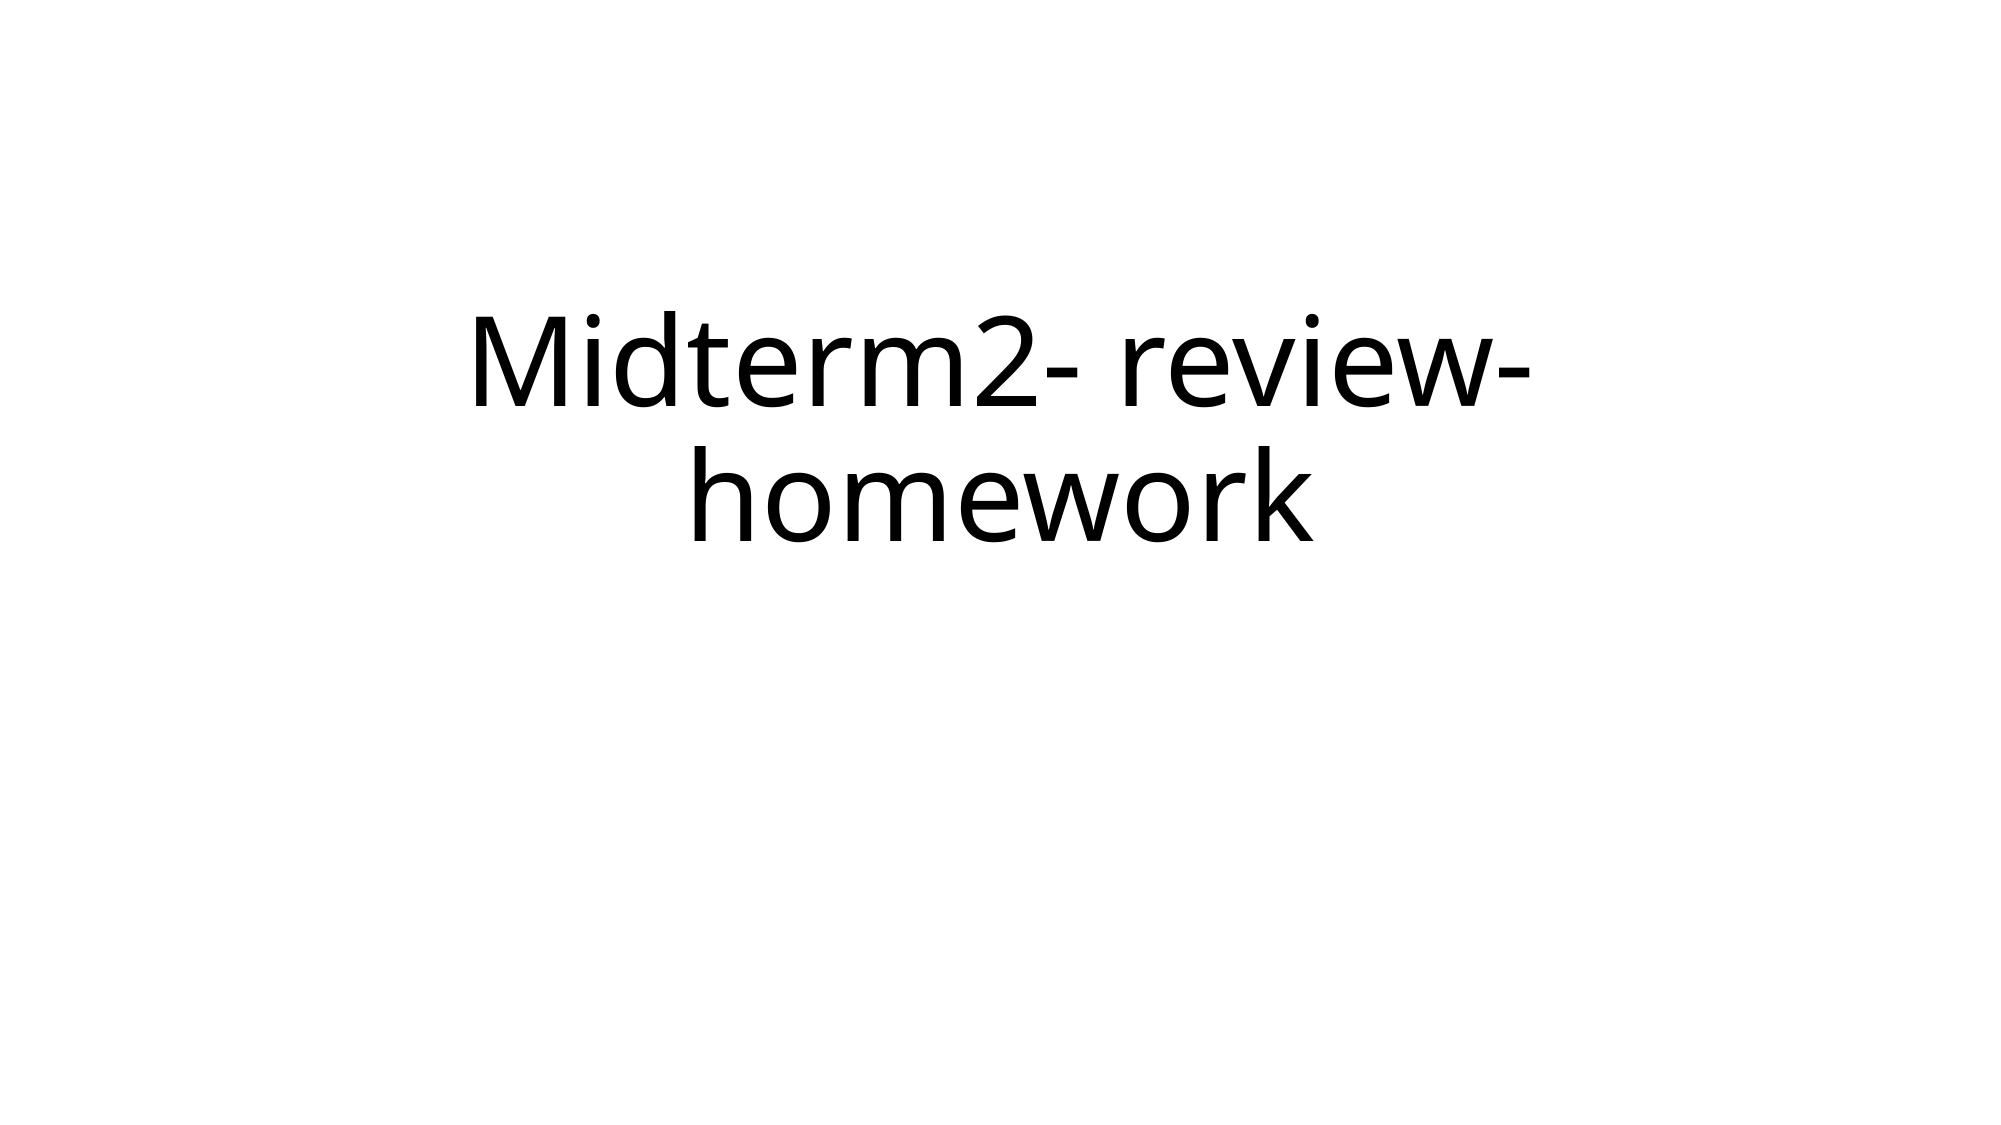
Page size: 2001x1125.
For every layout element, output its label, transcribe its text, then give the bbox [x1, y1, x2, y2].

title Midterm2- review-homework [249, 184, 1750, 576]
